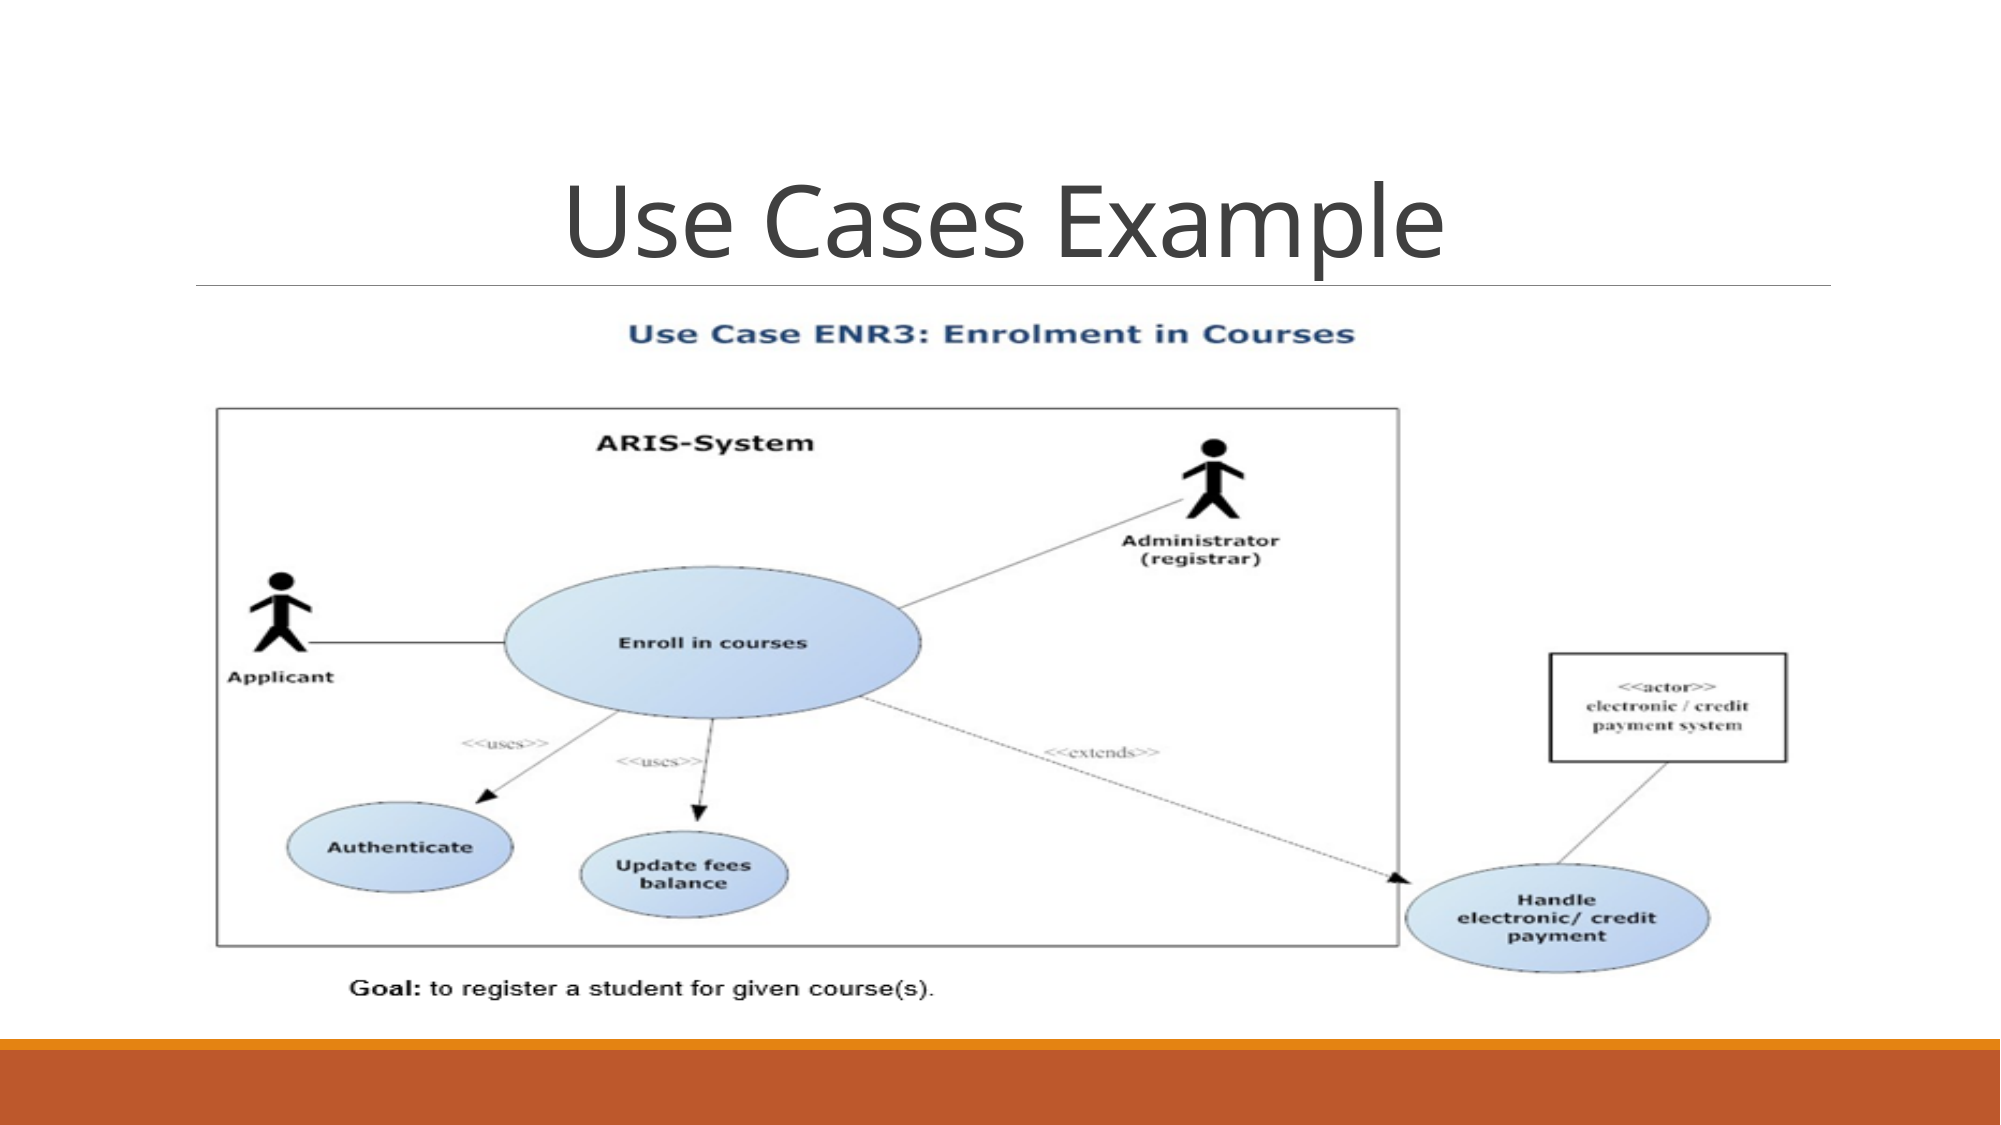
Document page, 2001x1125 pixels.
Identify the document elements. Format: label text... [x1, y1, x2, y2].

title Use Cases Example [180, 47, 1830, 285]
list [179, 302, 1831, 1026]
